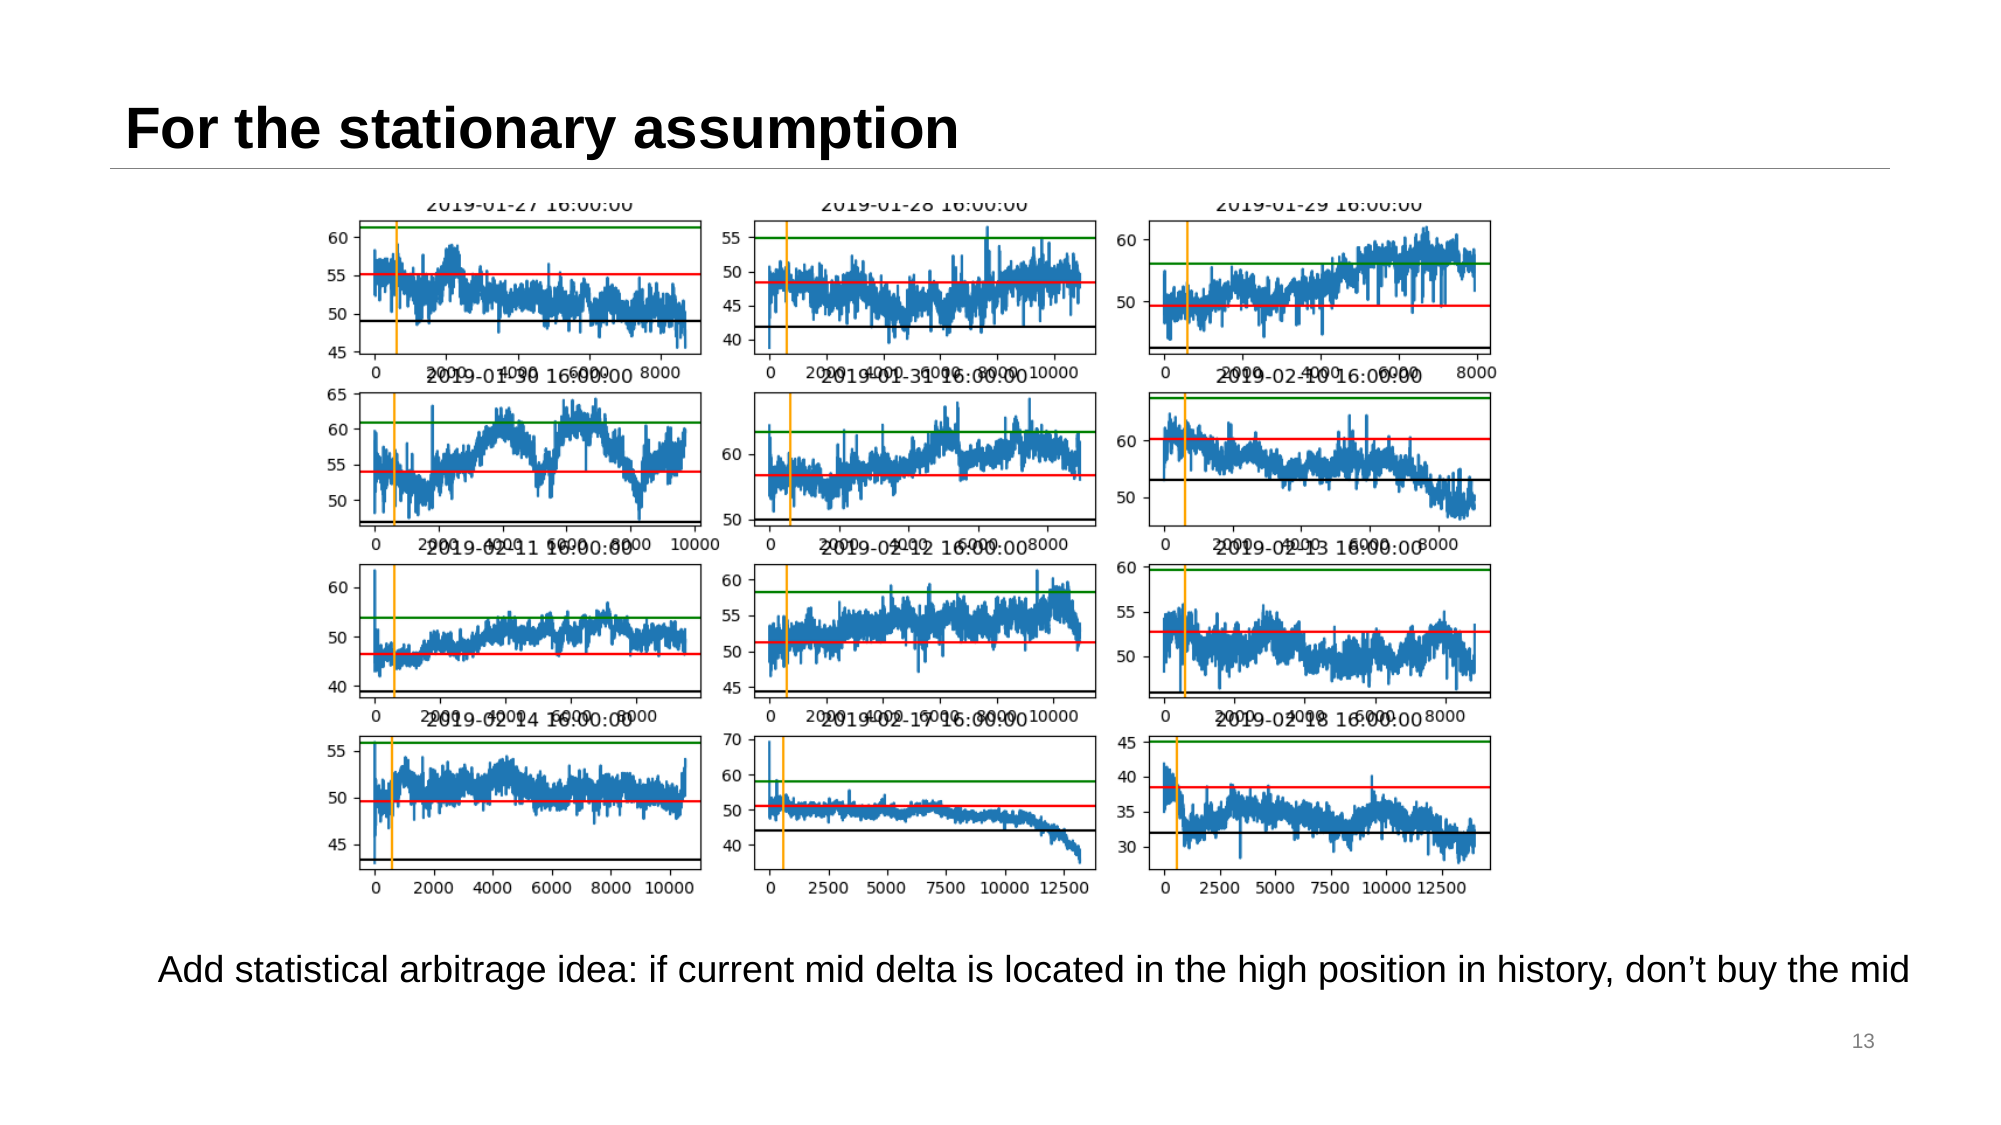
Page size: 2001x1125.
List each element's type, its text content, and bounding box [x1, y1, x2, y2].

picture [315, 203, 1511, 903]
title For the stationary assumption [109, 0, 1890, 169]
slide_number 13 [1412, 1023, 1890, 1058]
text_box Add statistical arbitrage idea: if current mid delta is located in the high position in history, don’t buy the mid [143, 937, 1950, 998]
